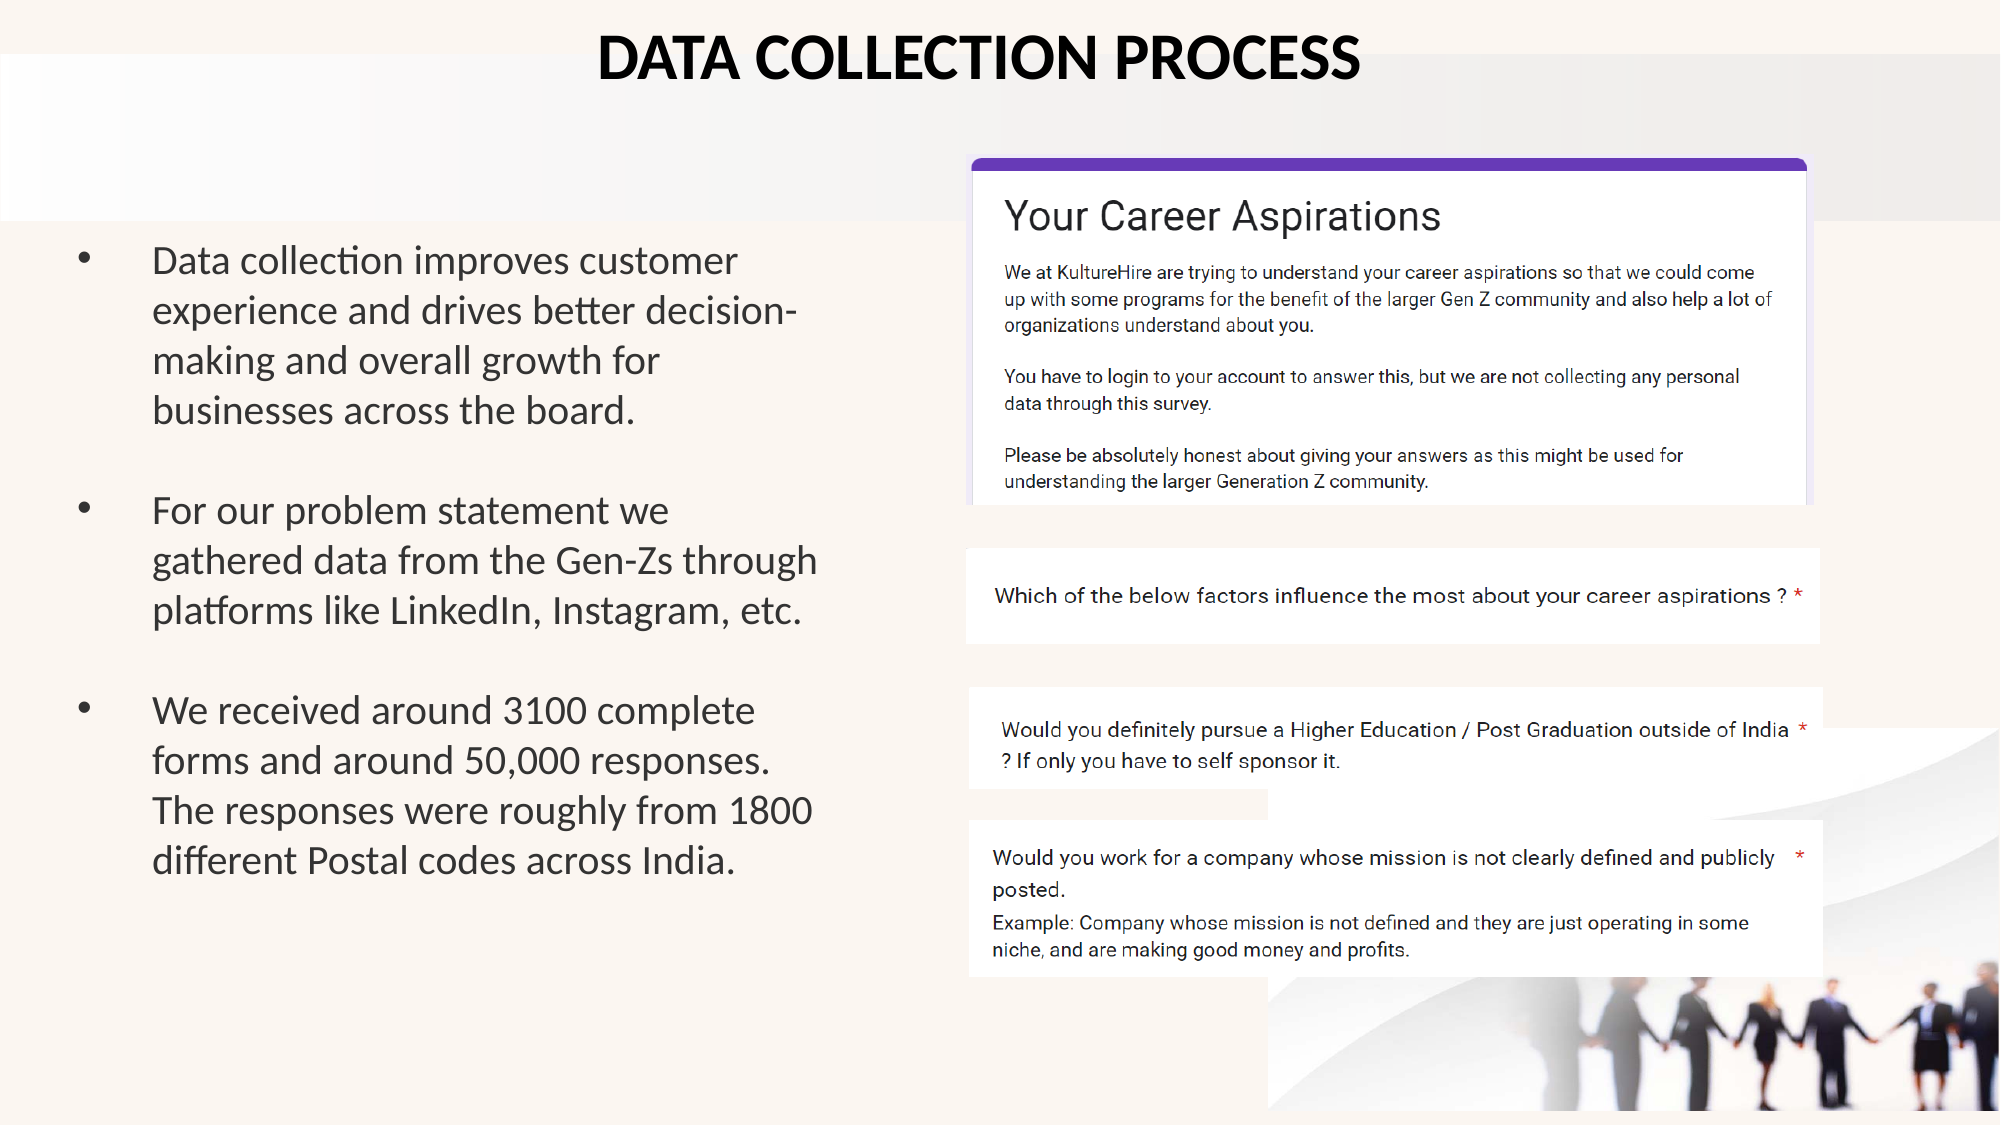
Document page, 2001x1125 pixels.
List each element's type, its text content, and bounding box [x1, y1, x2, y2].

text_box DATA COLLECTION PROCESS [533, 12, 1442, 93]
picture [969, 687, 1999, 1111]
picture [966, 548, 1820, 644]
text_box Data collection improves customer experience and drives better decision-making and overall growth for businesses across the board. For our problem statement we gathered data from the Gen-Zs through platforms like LinkedIn, Instagram, etc. We received around 3100 complete forms and around 50,000 responses. The responses were roughly from 1800 different Postal codes across India. [62, 224, 840, 1038]
picture [966, 154, 1814, 505]
